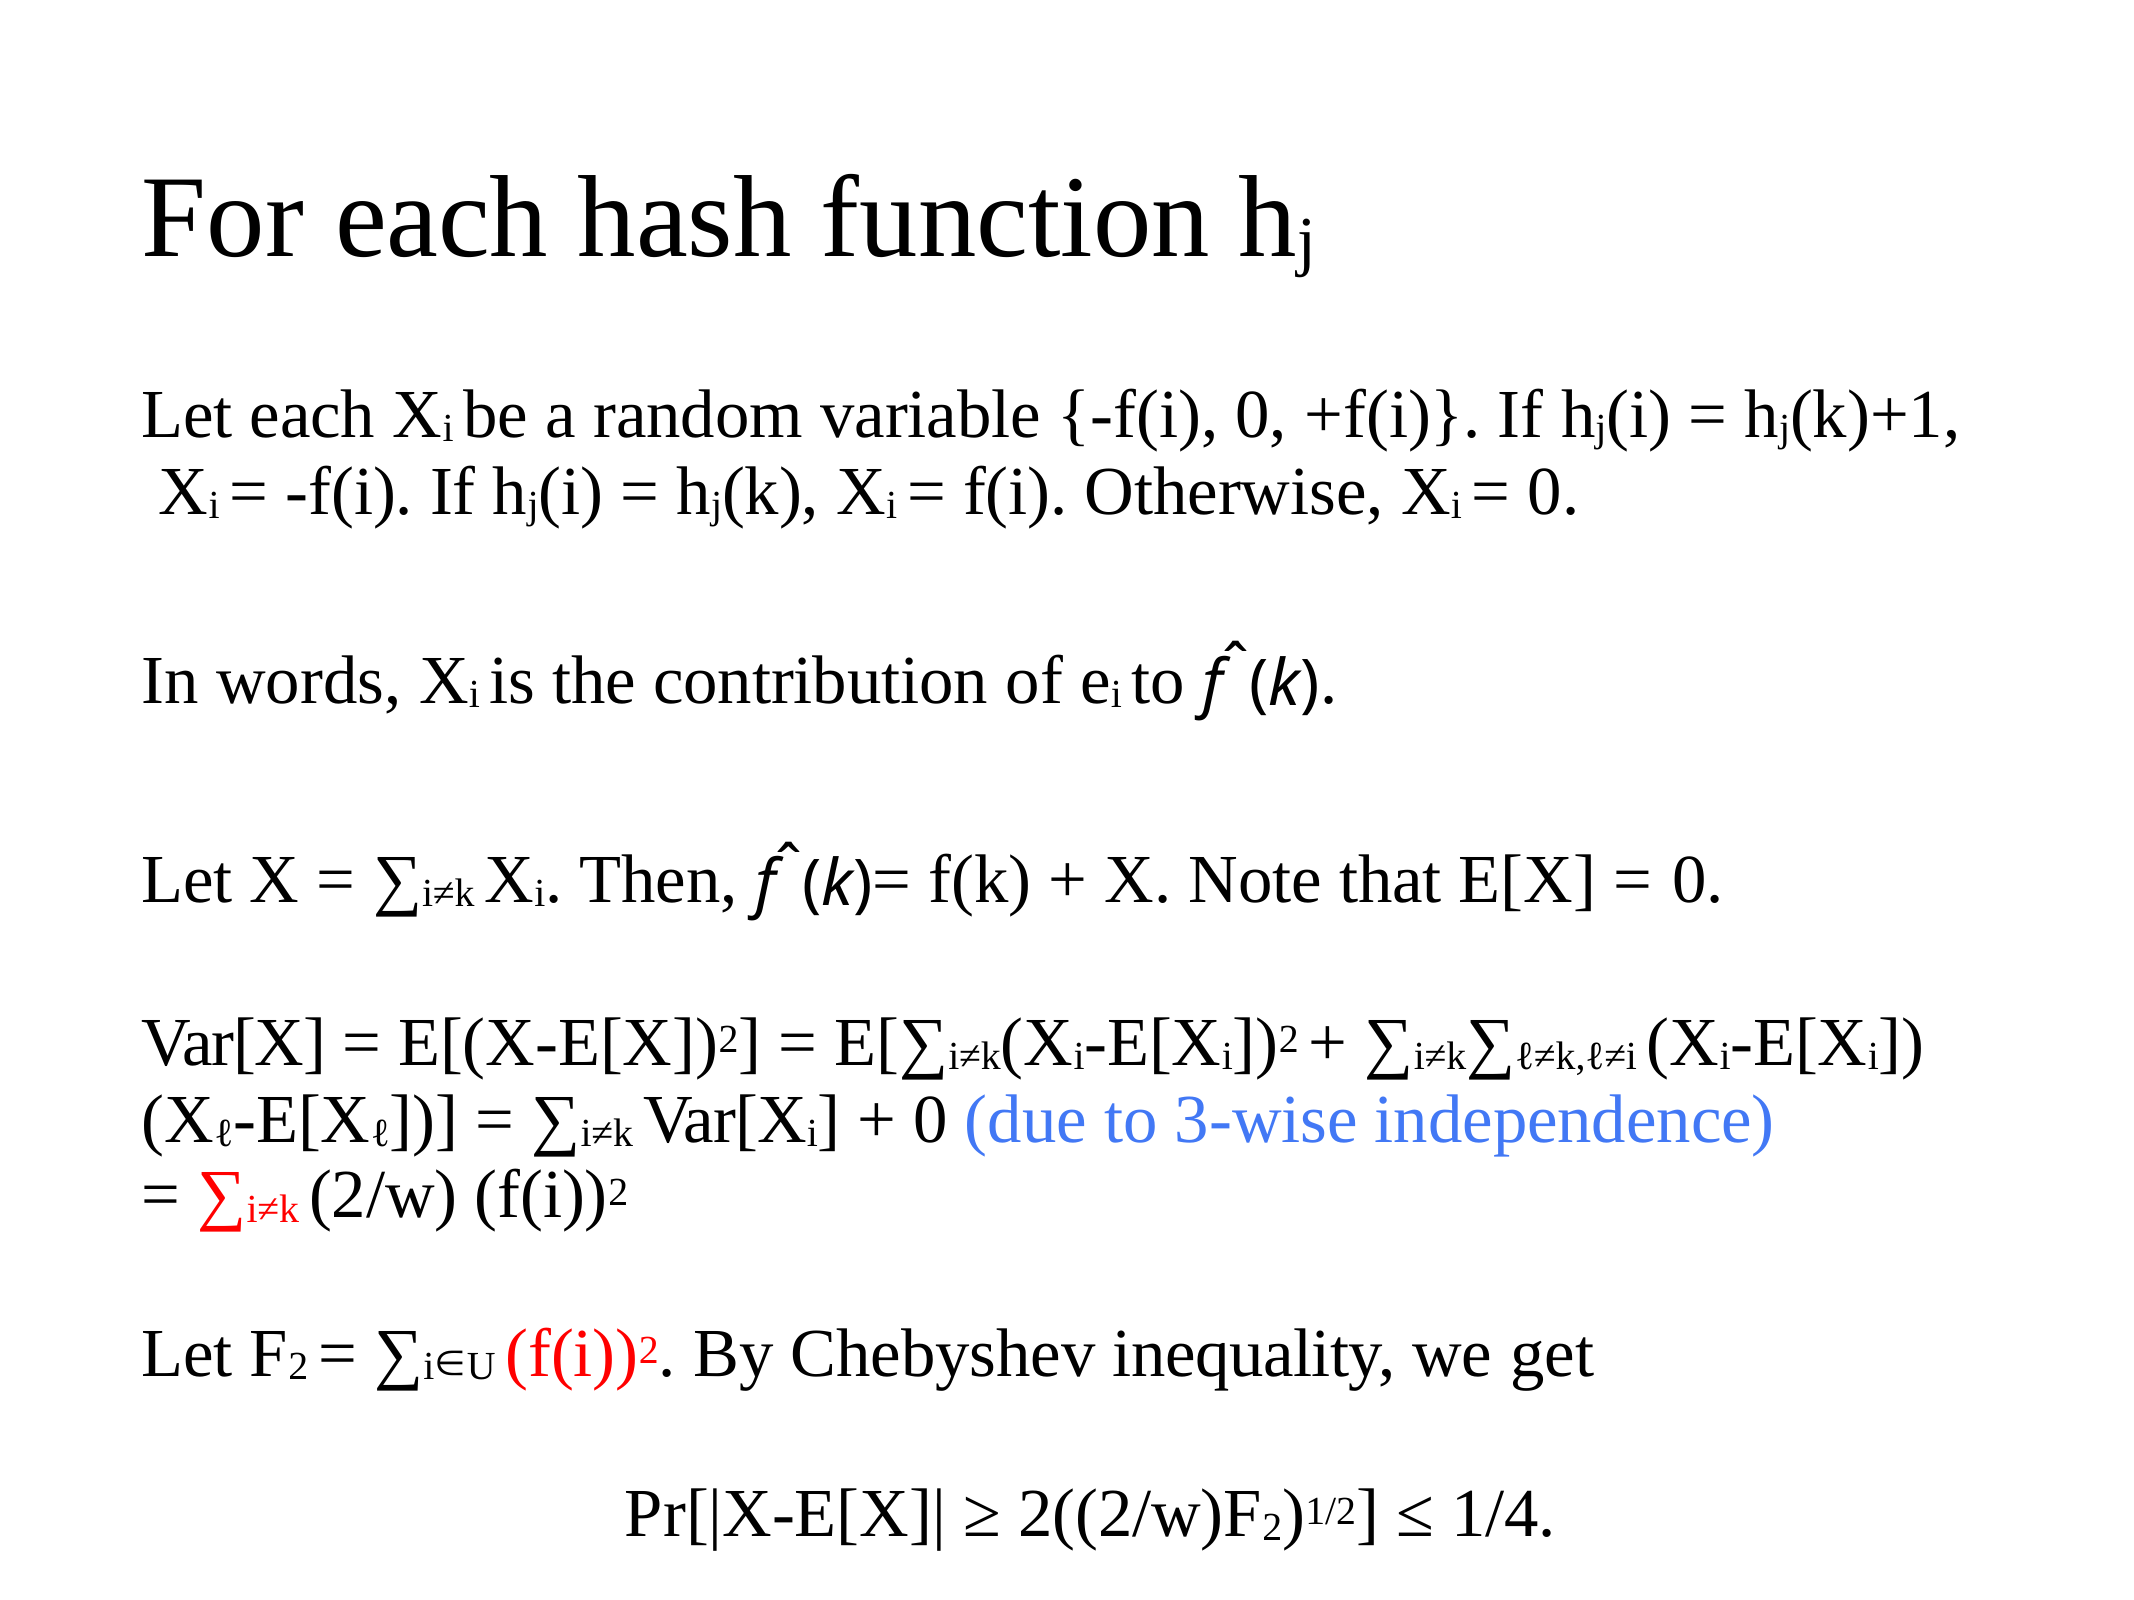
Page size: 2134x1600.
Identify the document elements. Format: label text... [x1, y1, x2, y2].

title For each hash function hj [139, 137, 1319, 364]
text_box Let each Xi be a random variable {-f(i), 0, +f(i)}. If hj(i) = hj(k)+1, Xi = -f(i). If hj(i) = hj(k), Xi = f(i). Otherwise, Xi = 0. In words, Xi is the contribution of ei to fˆ(k). Let X = ∑i≠k Xi. Then, fˆ(k)= f(k) + X. Note that E[X] = 0. Var[X] = E[(X-E[X])2] = E[∑i≠k(Xi-E[Xi])2 + ∑i≠k∑ℓ≠k,ℓ≠i (Xi-E[Xi]) (Xℓ-E[Xℓ])] = ∑i≠k Var[Xi] + 0 (due to 3-wise independence) = ∑i≠k (2/w) (f(i))2 Let F2 = ∑iU (f(i))2. By Chebyshev inequality, we get Pr[|X-E[X]| ≥ 2((2/w)F2)1/2] ≤ 1/4. [139, 364, 1993, 1551]
